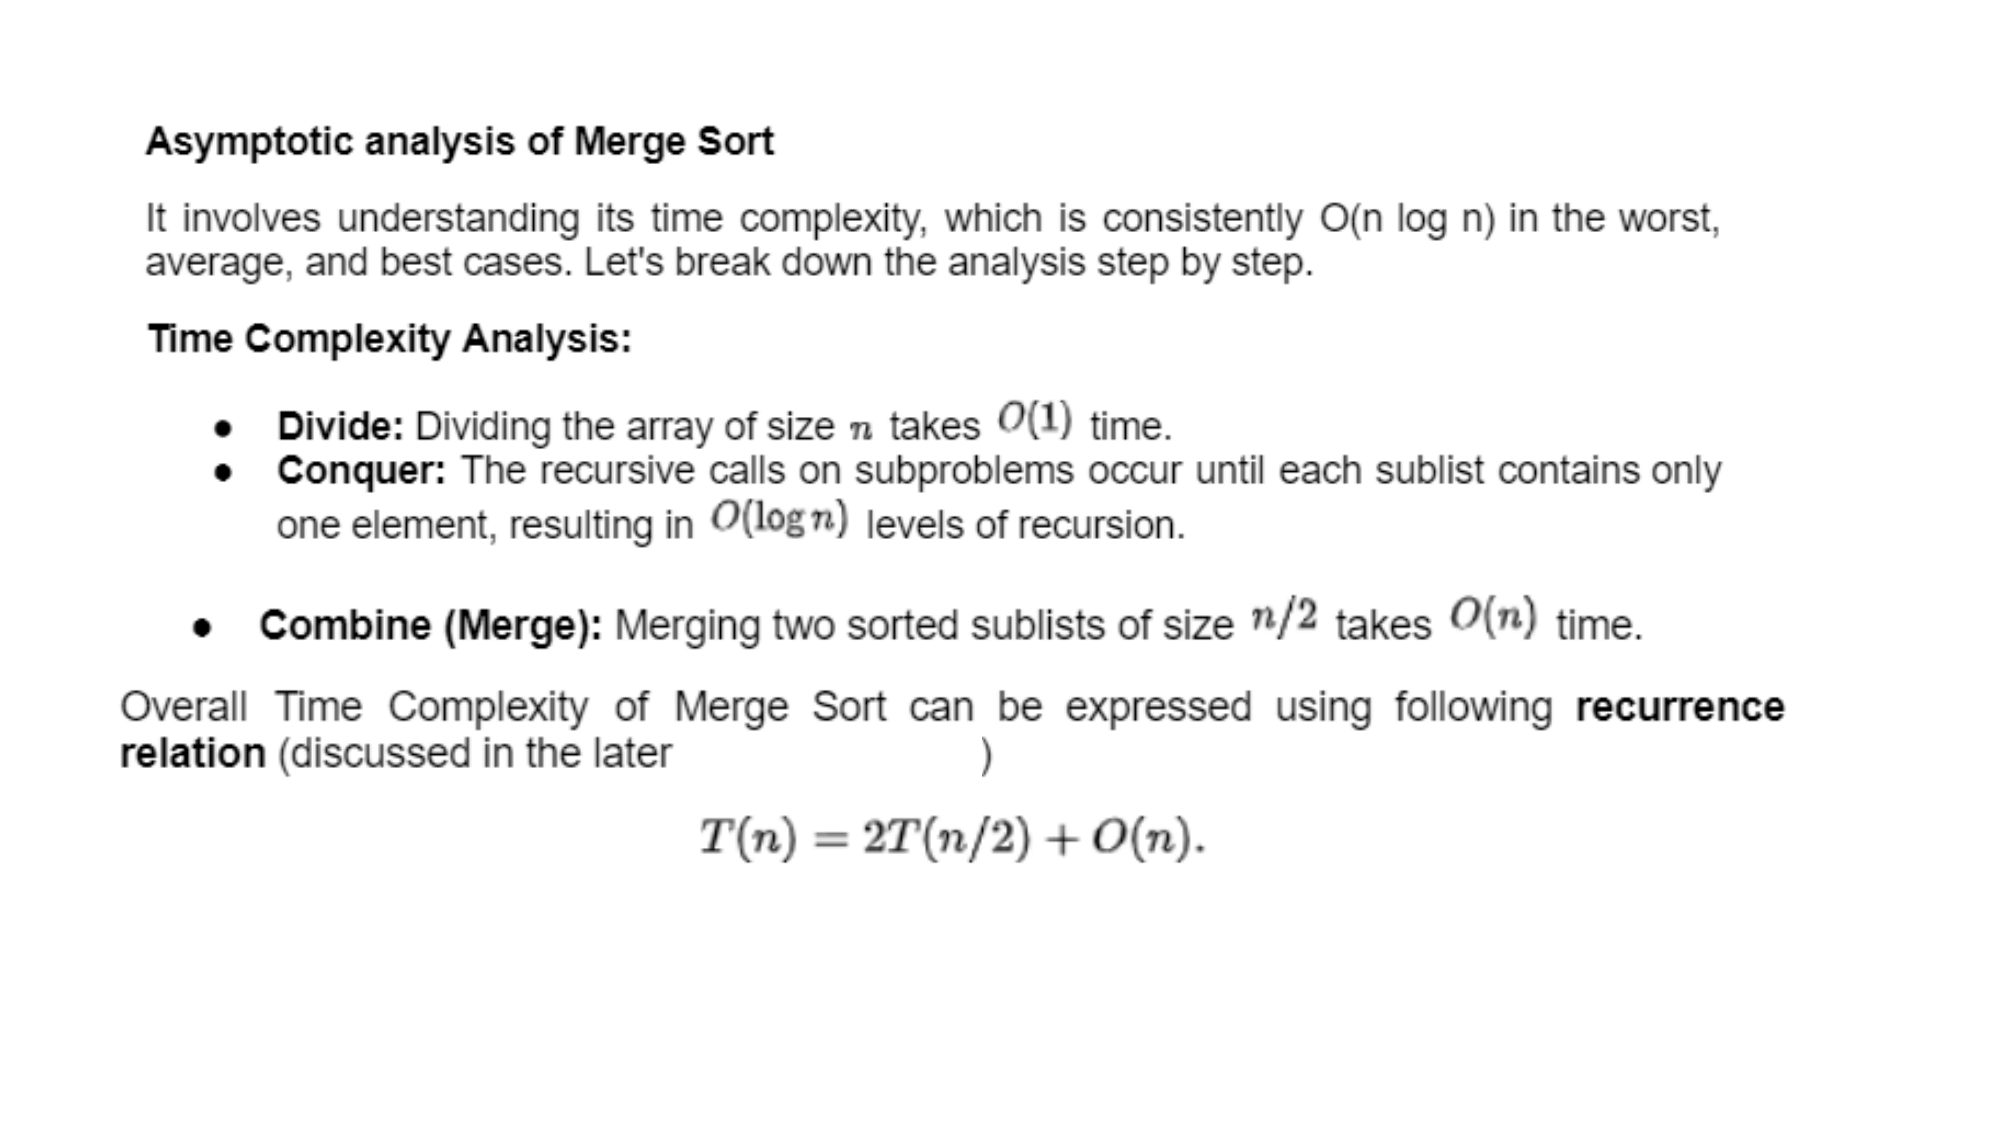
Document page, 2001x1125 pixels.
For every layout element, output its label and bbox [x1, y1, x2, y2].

picture [71, 106, 1815, 919]
